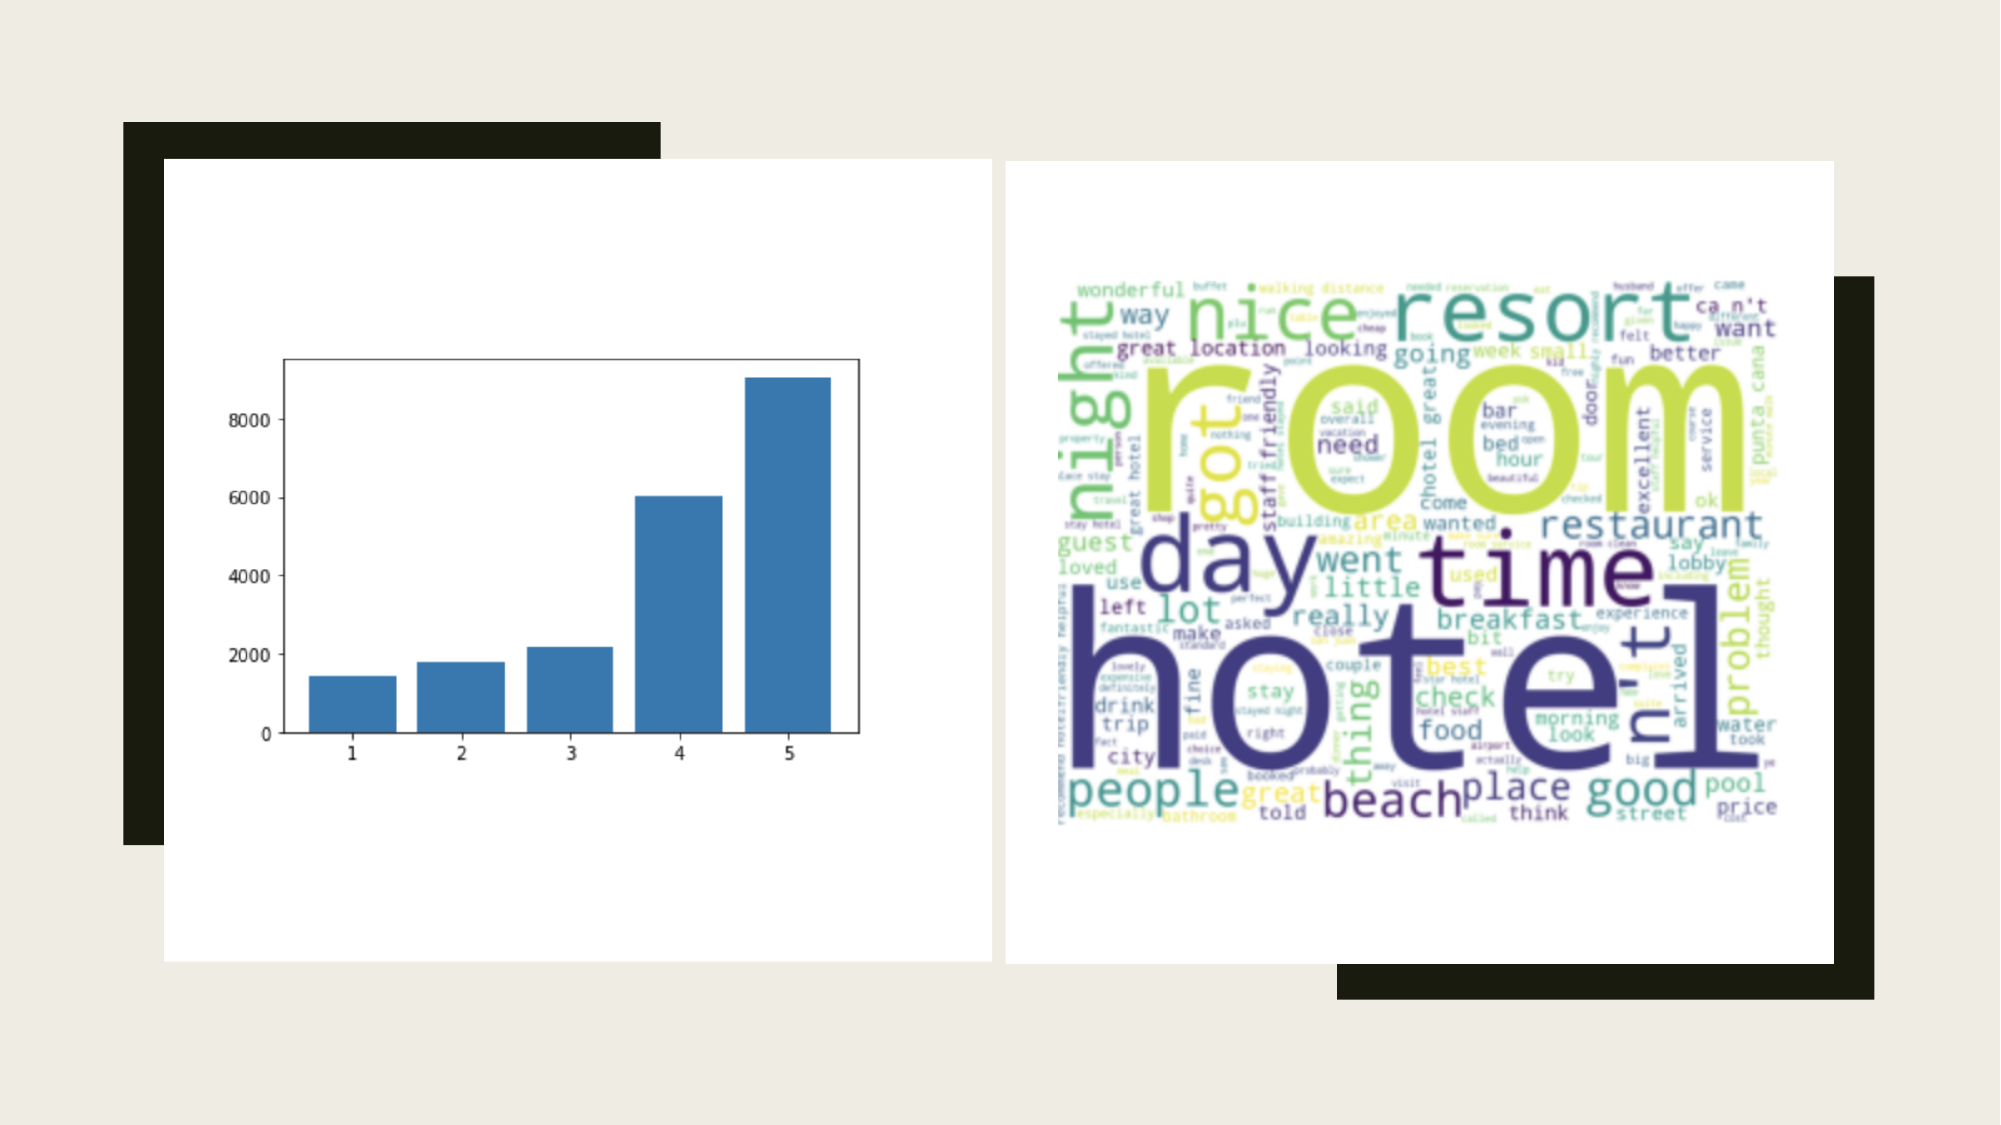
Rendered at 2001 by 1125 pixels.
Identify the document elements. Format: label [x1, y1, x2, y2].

picture [1058, 280, 1782, 841]
text_box [123, 122, 1875, 1000]
picture [216, 346, 940, 774]
text_box [0, 0, 2000, 1125]
